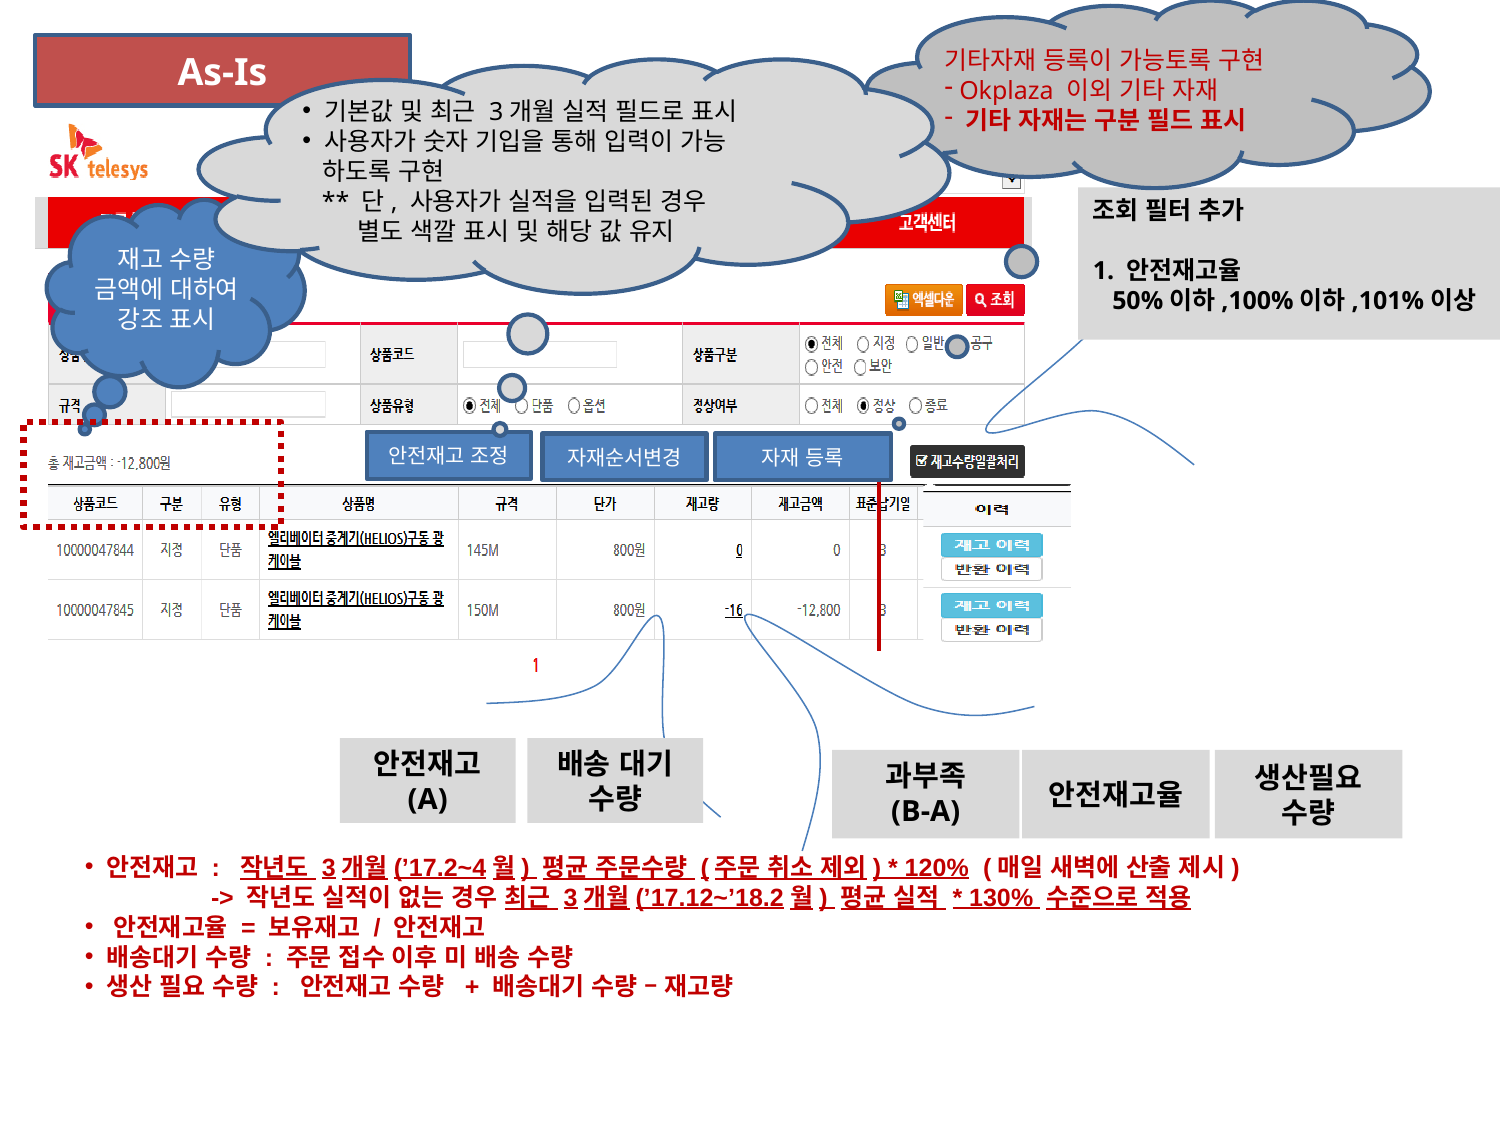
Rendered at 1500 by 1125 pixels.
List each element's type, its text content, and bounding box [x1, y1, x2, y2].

text_box 기타자재 등록이 가능토록 구현 Okplaza 이외 기타 자재 기타 자재는 구분 필드 표시 [865, 0, 1432, 191]
text_box [704, 801, 722, 818]
picture [34, 116, 1089, 685]
text_box [21, 420, 29, 529]
text_box As-Is [33, 33, 412, 108]
text_box 안전재고 (A) [339, 738, 516, 823]
text_box 안전재고율 [1022, 749, 1210, 839]
text_box 과부족 (B-A) [832, 749, 1020, 839]
text_box 안전재고 : 작년도 3개월(’17.2~4월) 평균 주문수량 (주문 취소 제외) * 120% (매일 새벽에 산출 제시) -> 작년도 실적이 없는 경우 최근 3개월(’17.12~’18.2월) 평균 실적 * 130% 수준으로 적용 안전재고율 = 보유재고 / 안전재고 배송대기 수량 : 주문 접수 이후 미 배송 수량 생산 필요 수량 : 안전재고 수량 + 배송대기 수량 – 재고량 [70, 843, 1430, 1009]
text_box 기본값 및 최근 3개월 실적 필드로 표시 사용자가 숫자 기입을 통해 입력이 가능 하도록 구현 ** 단, 사용자가 실적을 입력된 경우 별도 색깔 표시 및 해당 값 유지 [268, 57, 931, 115]
text_box 생산필요 수량 [1214, 749, 1403, 839]
text_box 배송 대기 수량 [527, 738, 704, 823]
text_box [796, 694, 1035, 843]
text_box [486, 694, 665, 738]
text_box 조회 필터 추가 1. 안전재고율 50%이하,100%이하,101%이상 [1078, 187, 1500, 340]
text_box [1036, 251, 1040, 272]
text_box [1036, 340, 1195, 466]
